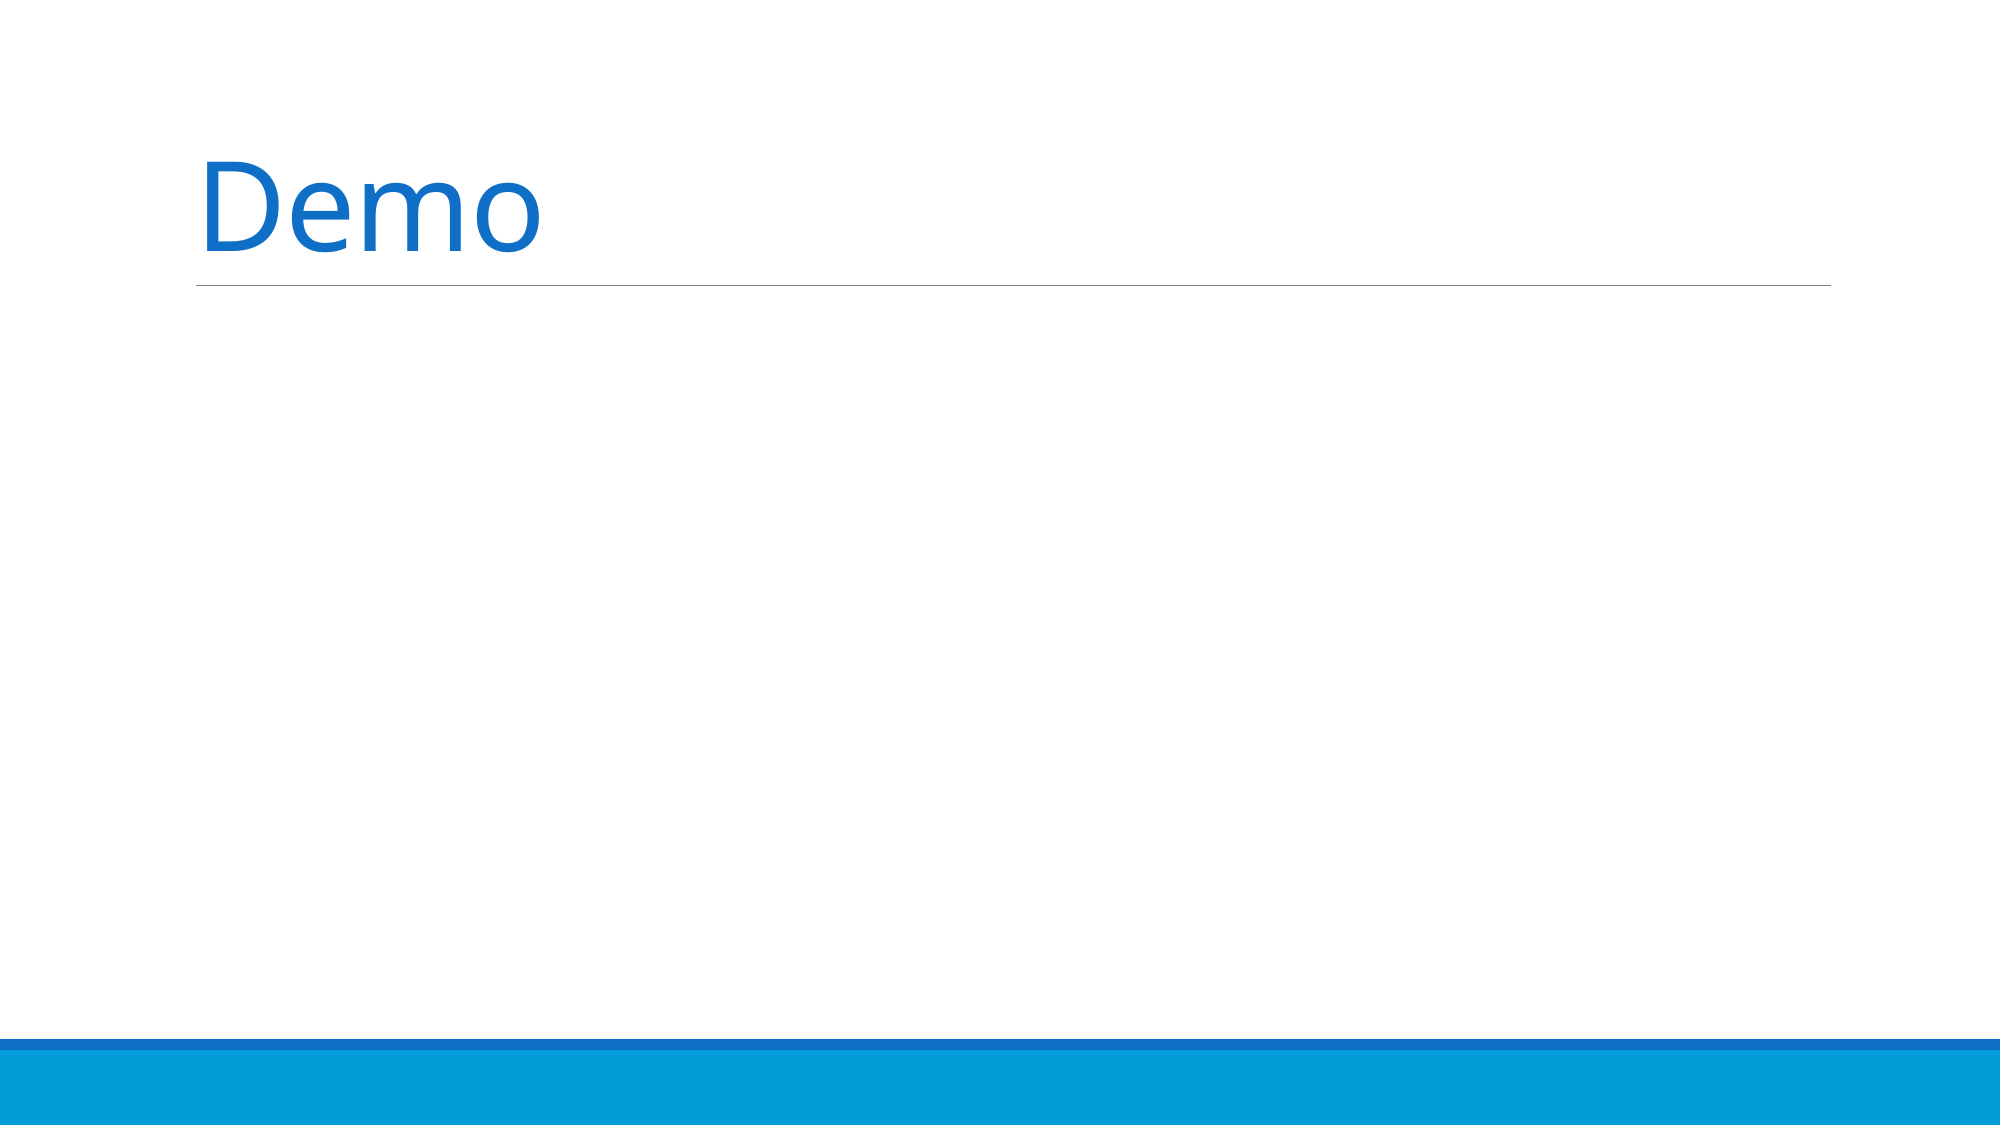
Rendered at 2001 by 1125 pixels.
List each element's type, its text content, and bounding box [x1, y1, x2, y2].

title Demo [180, 47, 1830, 285]
